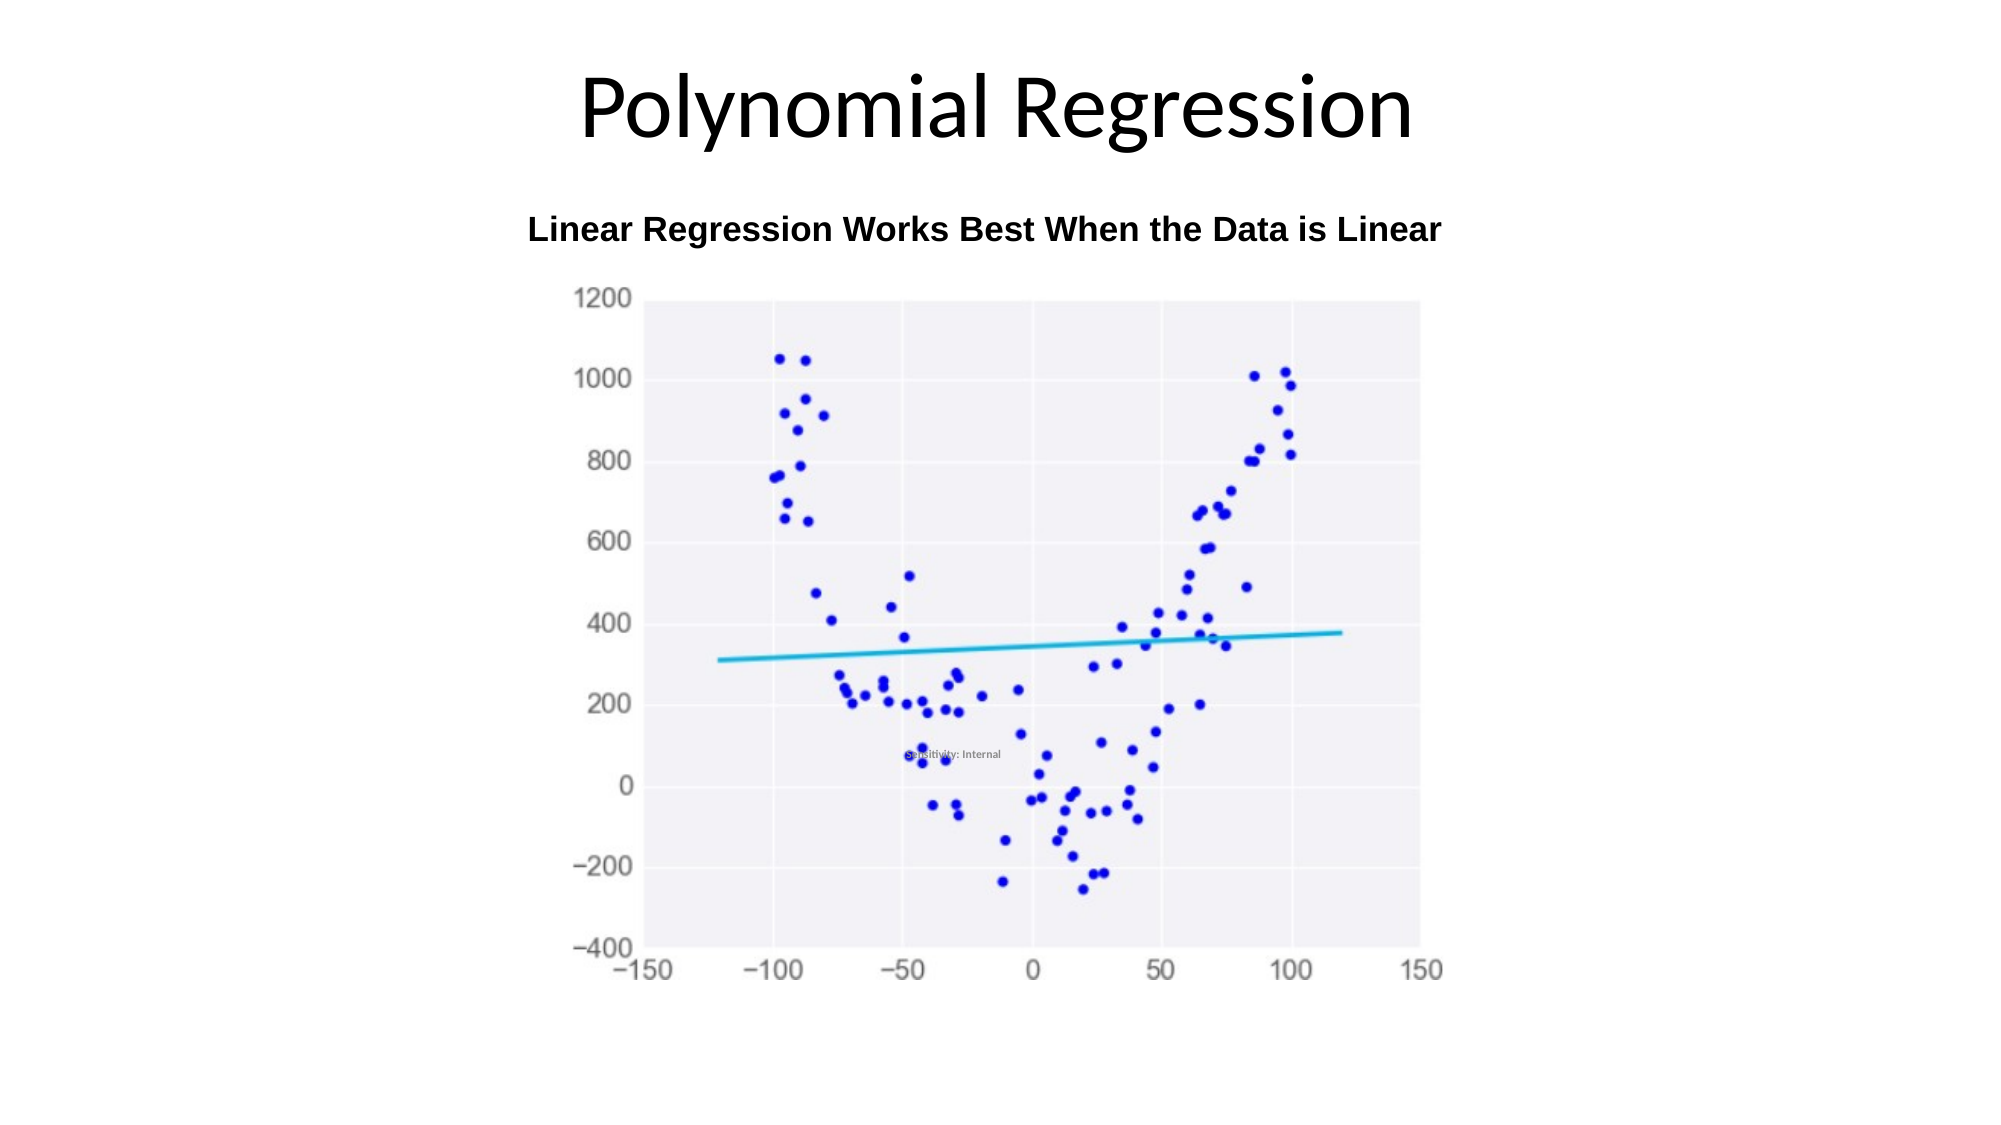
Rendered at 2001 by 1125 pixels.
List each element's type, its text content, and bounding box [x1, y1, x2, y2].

footer Sensitivity: Internal [715, 427, 1191, 1081]
text_box [572, 286, 1444, 980]
text_box Linear Regression Works Best When the Data is Linear [526, 205, 1448, 249]
text_box Polynomial Regression [578, 43, 1422, 156]
